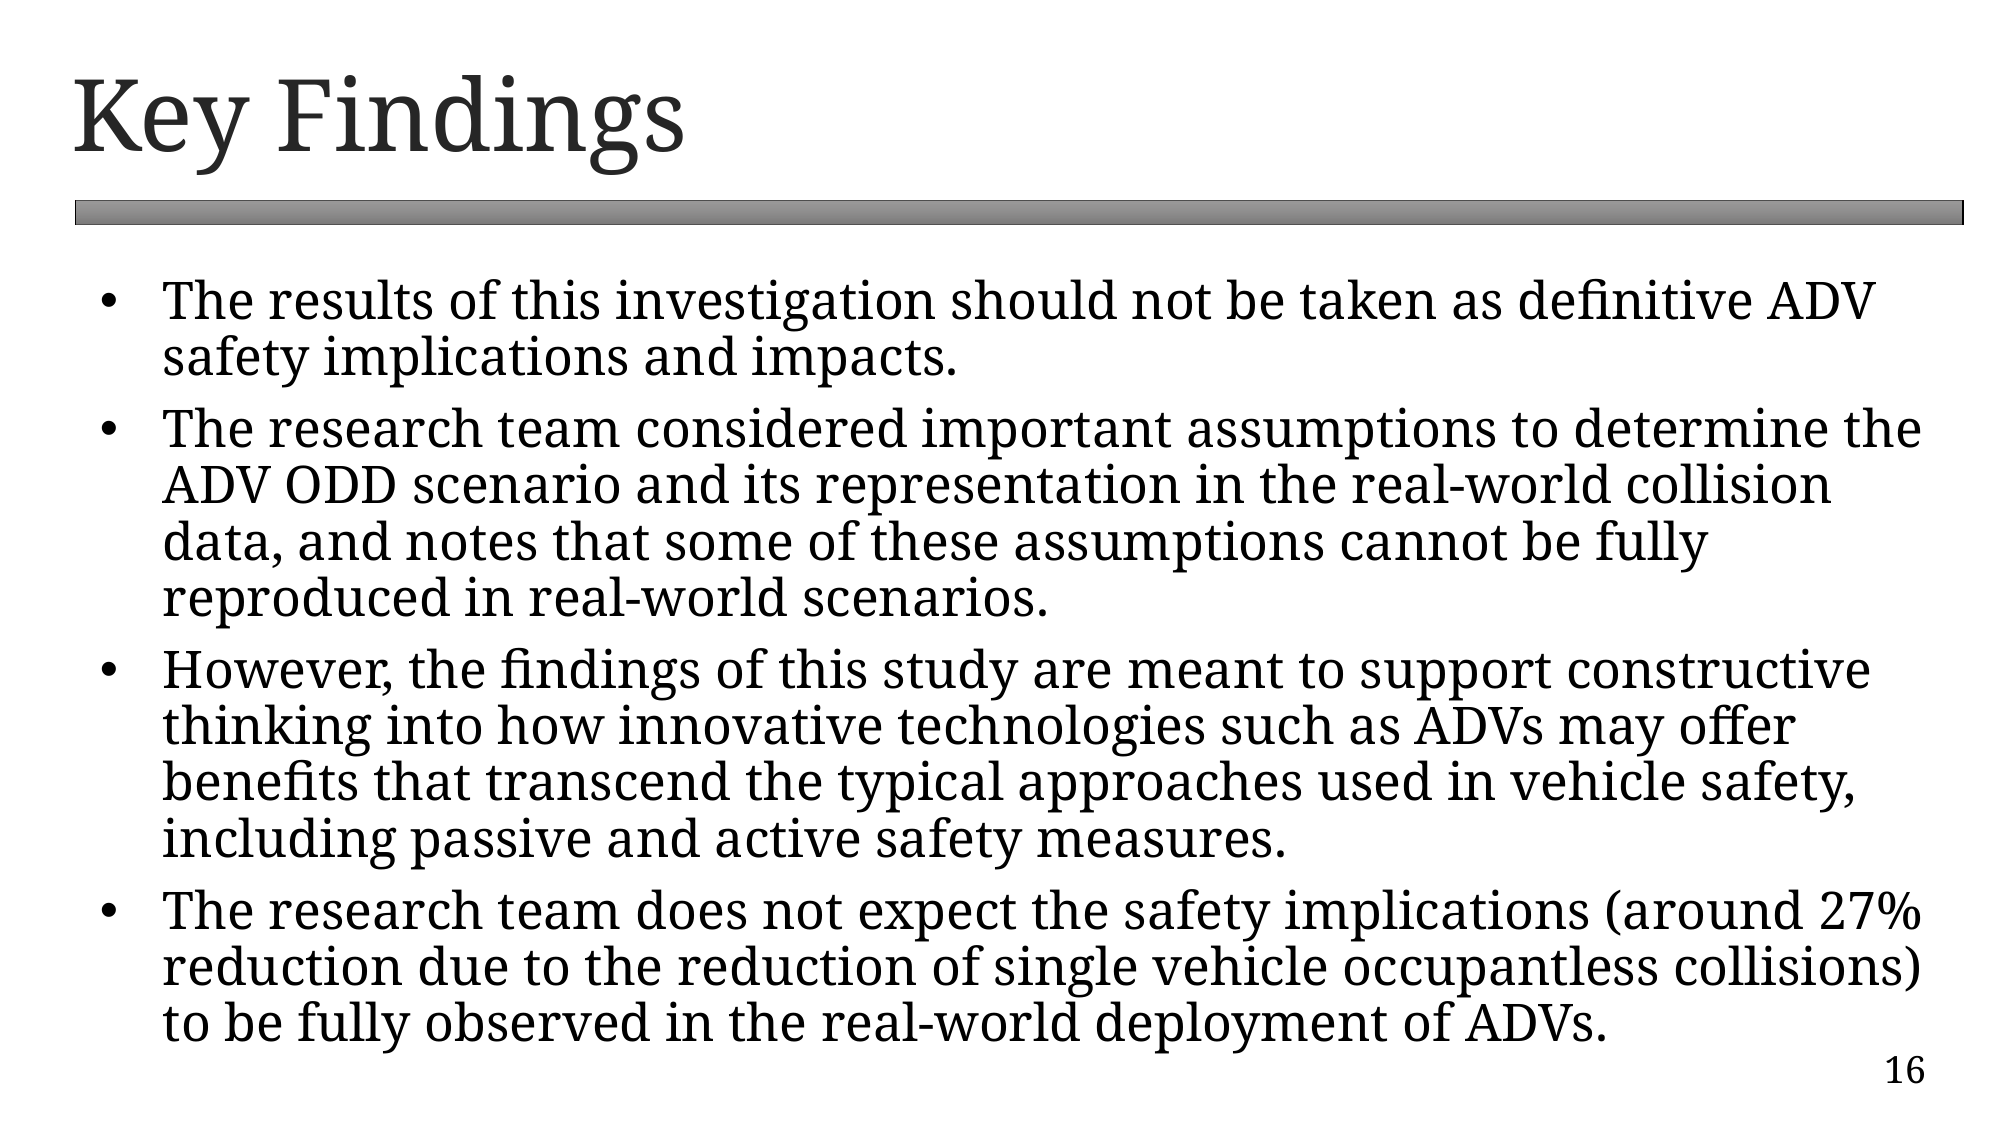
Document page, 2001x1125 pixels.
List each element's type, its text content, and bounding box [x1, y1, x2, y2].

picture [75, 200, 1964, 225]
slide_number 16 [1491, 1041, 1942, 1102]
title Key Findings [56, 53, 1905, 181]
text_box The results of this investigation should not be taken as definitive ADV safety implications and impacts. The research team considered important assumptions to determine the ADV ODD scenario and its representation in the real-world collision data, and notes that some of these assumptions cannot be fully reproduced in real-world scenarios. However, the findings of this study are meant to support constructive thinking into how innovative technologies such as ADVs may offer benefits that transcend the typical approaches used in vehicle safety, including passive and active safety measures. The research team does not expect the safety implications (around 27% reduction due to the reduction of single vehicle occupantless collisions) to be fully observed in the real-world deployment of ADVs. [84, 266, 1955, 1072]
